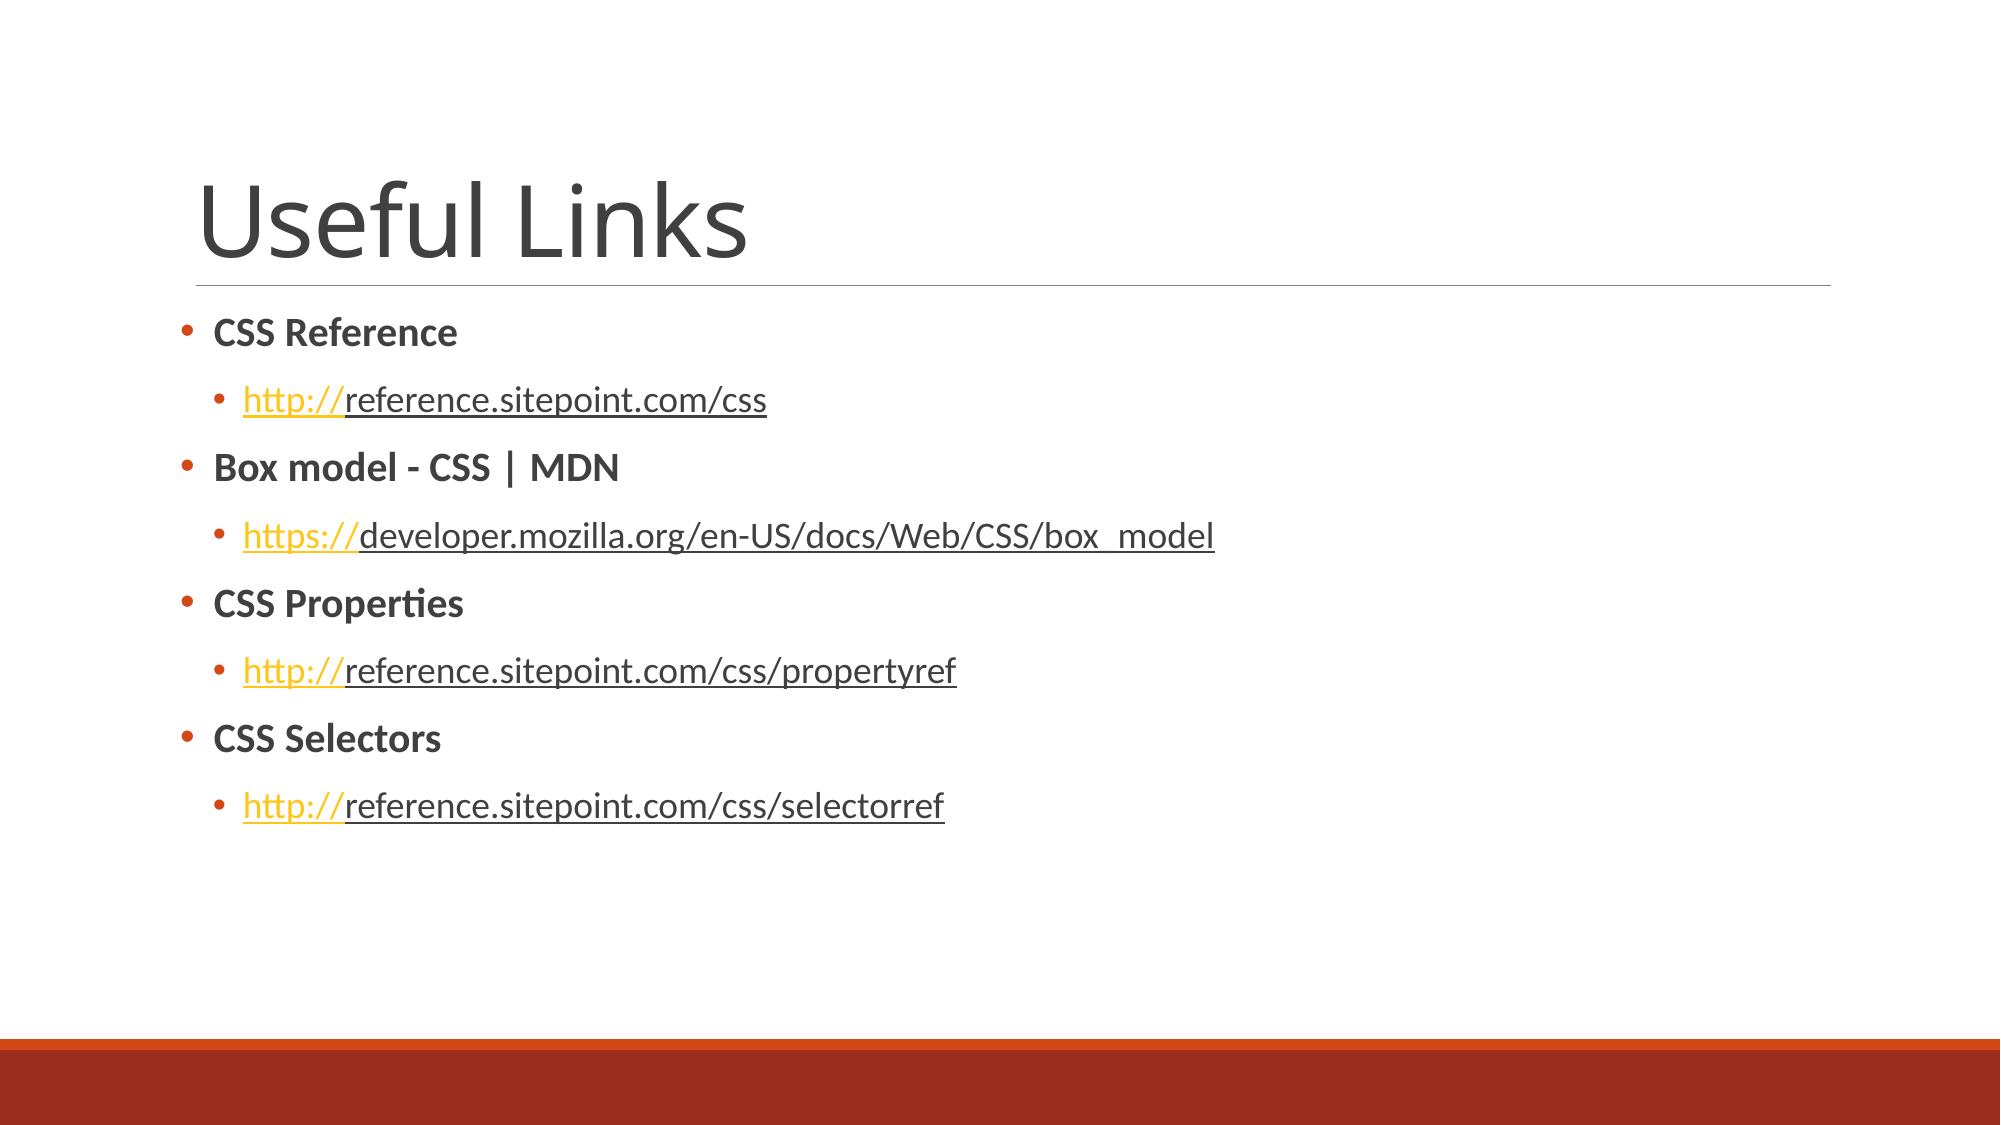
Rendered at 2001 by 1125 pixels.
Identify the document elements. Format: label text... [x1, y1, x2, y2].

list CSS Reference http://reference.sitepoint.com/css Box model - CSS | MDN https://developer.mozilla.org/en-US/docs/Web/CSS/box_model CSS Properties http://reference.sitepoint.com/css/propertyref CSS Selectors http://reference.sitepoint.com/css/selectorref [180, 302, 1830, 963]
title Useful Links [180, 47, 1830, 285]
